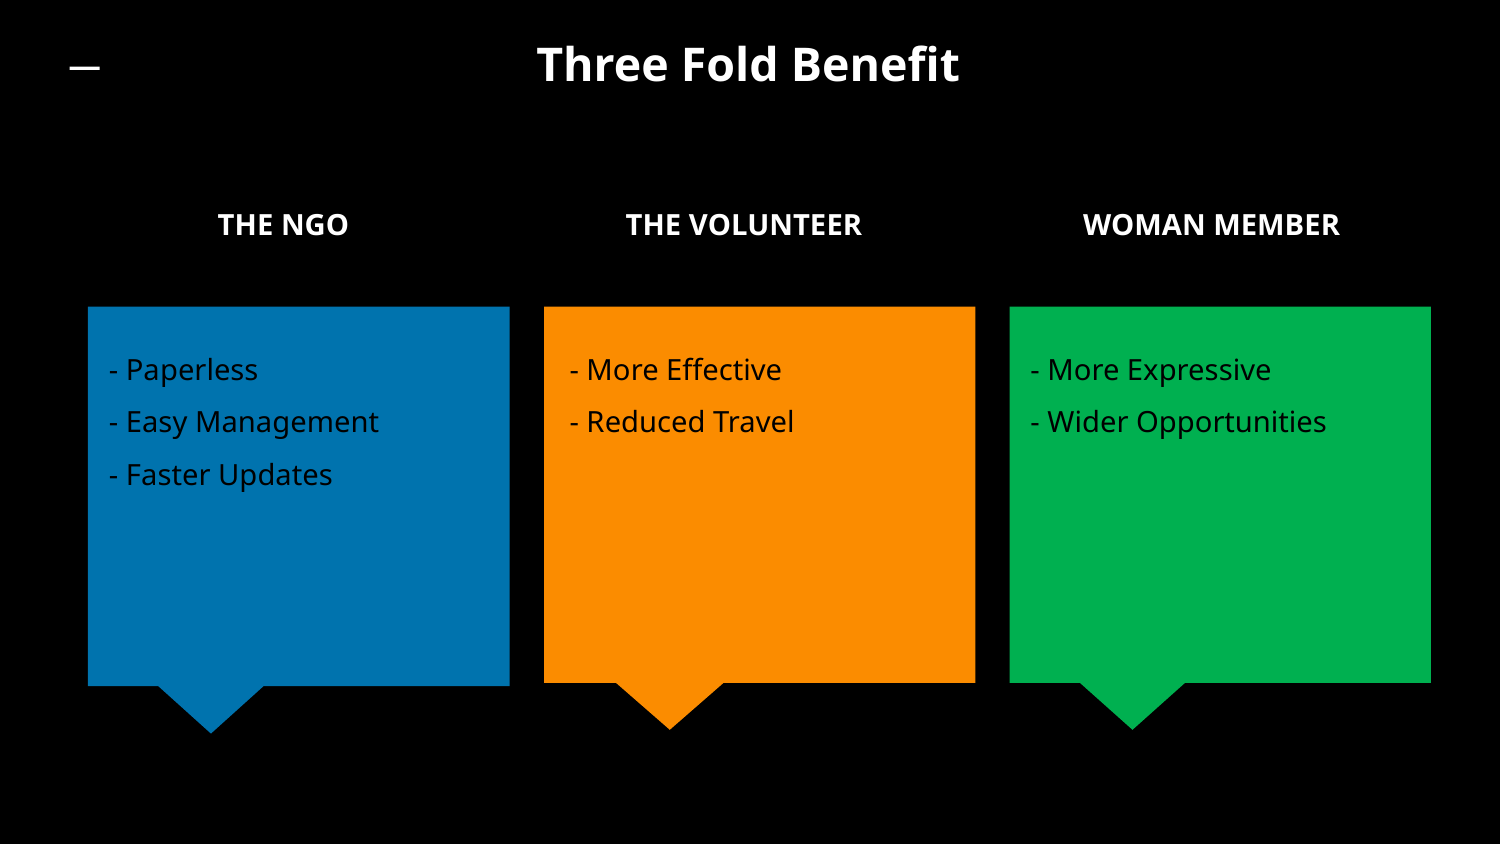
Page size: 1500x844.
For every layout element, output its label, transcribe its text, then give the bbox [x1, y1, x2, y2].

text_box WOMAN MEMBER [993, 191, 1431, 257]
text_box - More Effective - Reduced Travel [554, 318, 962, 648]
title Three Fold Benefit [40, 19, 1456, 116]
text_box THE NGO [65, 191, 502, 257]
text_box [87, 306, 510, 734]
text_box - More Expressive - Wider Opportunities [1015, 318, 1423, 648]
text_box [544, 306, 976, 730]
text_box [1009, 306, 1431, 730]
text_box - Paperless - Easy Management - Faster Updates [93, 318, 501, 648]
text_box THE VOLUNTEER [525, 191, 963, 257]
